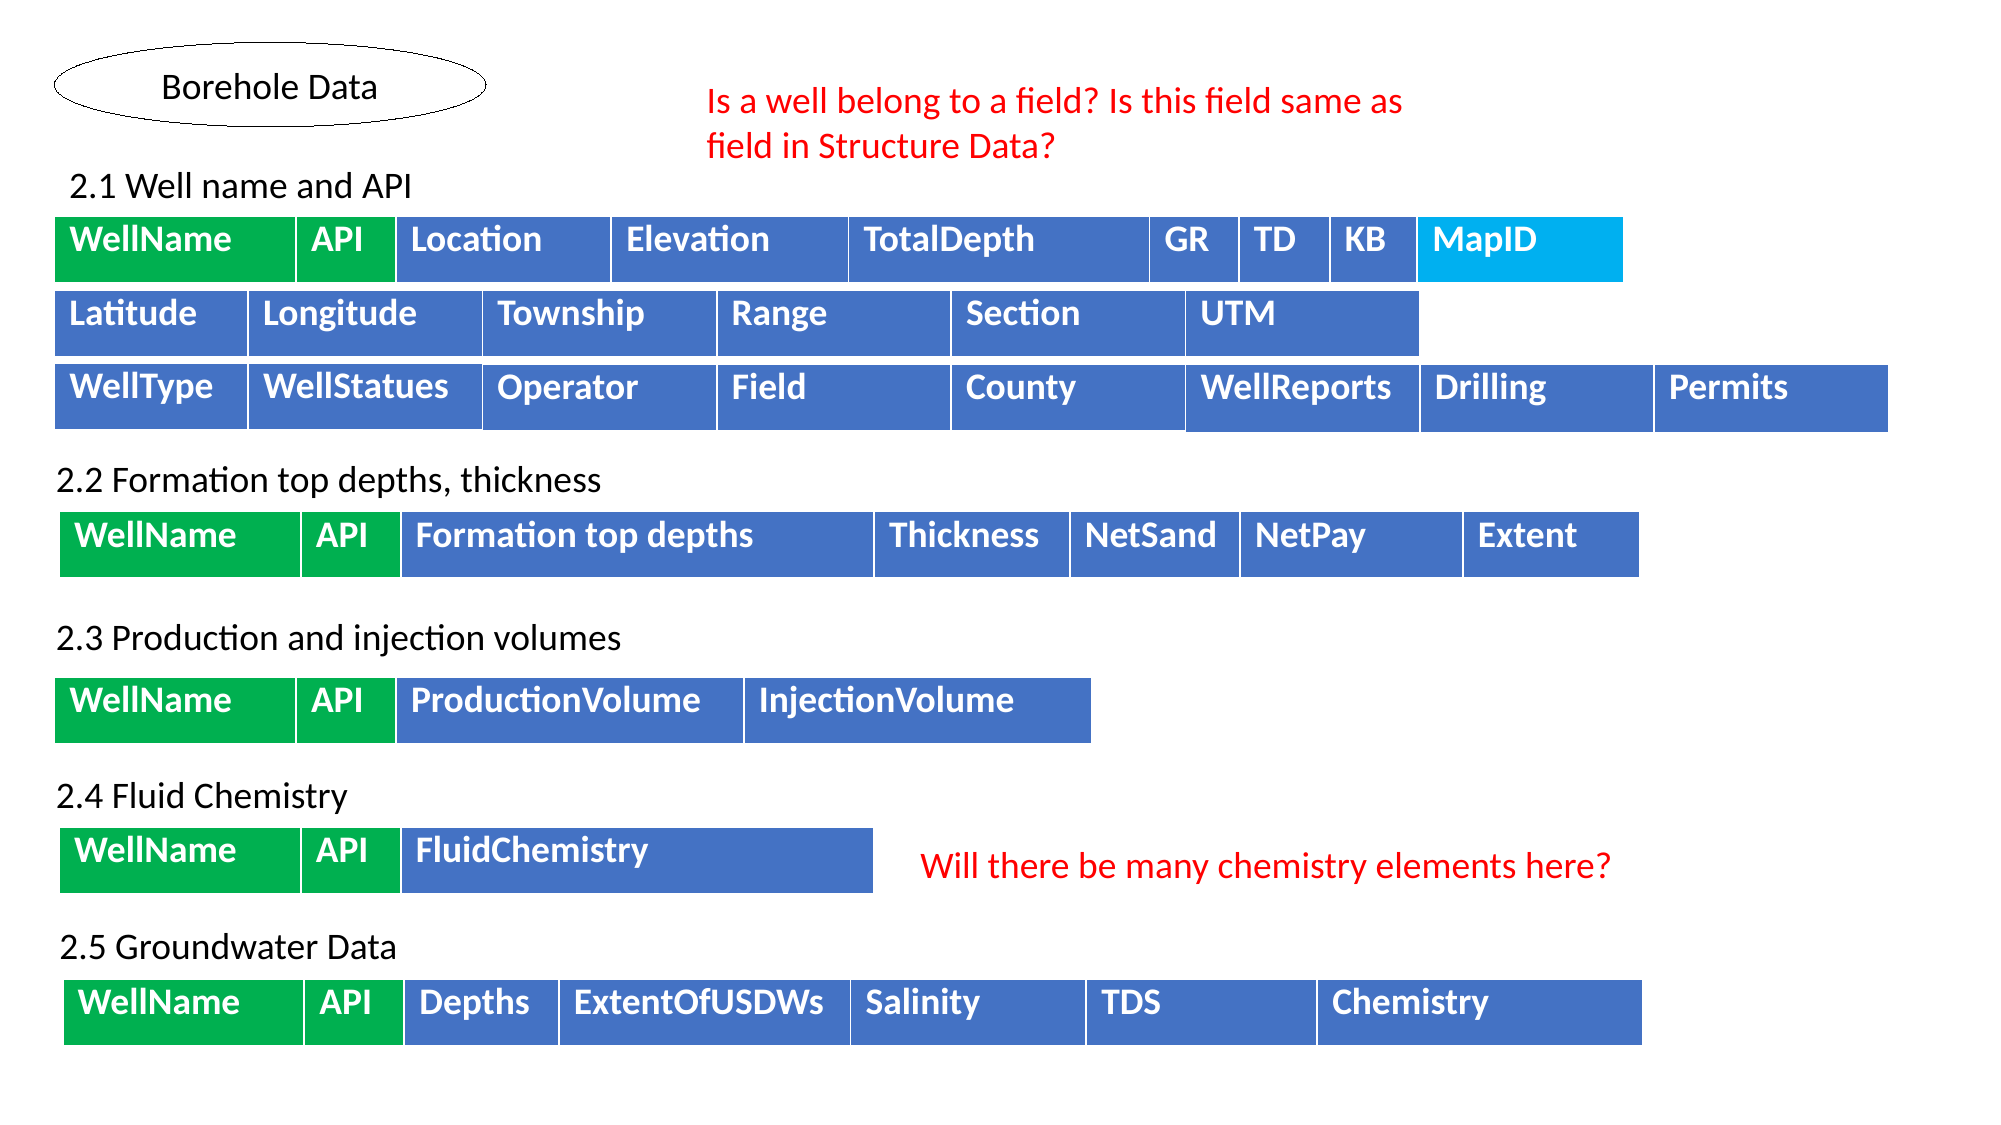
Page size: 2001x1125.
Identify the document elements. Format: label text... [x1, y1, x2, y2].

table_header Permits [1655, 365, 1888, 432]
table_header NetPay [1241, 512, 1462, 577]
table_header WellName [64, 980, 303, 1045]
table_header ExtentOfUSDWs [560, 980, 850, 1045]
table_header WellName [55, 217, 295, 282]
table_header Township [483, 291, 716, 356]
table_header WellReports [1186, 365, 1419, 432]
table_header Drilling [1421, 365, 1653, 432]
table_header InjectionVolume [745, 678, 1091, 743]
text_box Will there be many chemistry elements here? [905, 833, 1706, 894]
table_header TotalDepth [849, 217, 1149, 282]
table_header NetSand [1071, 512, 1239, 577]
table_header Latitude [55, 291, 247, 356]
table_header API [302, 512, 400, 577]
text_box 2.5 Groundwater Data [44, 915, 639, 975]
table_header MapID [1418, 217, 1623, 282]
table_header KB [1331, 217, 1416, 282]
table_header FluidChemistry [402, 828, 873, 893]
table_header Extent [1464, 512, 1639, 577]
table_header TDS [1087, 980, 1316, 1045]
table_header Chemistry [1318, 980, 1642, 1045]
table_header UTM [1186, 291, 1419, 356]
table_header County [952, 365, 1185, 430]
table_header Range [718, 291, 950, 356]
table_header Elevation [612, 217, 848, 282]
text_box Is a well belong to a field? Is this field same as field in Structure Data? [691, 68, 1492, 174]
table_header Thickness [875, 512, 1069, 577]
table_header API [302, 828, 400, 893]
table_header WellName [55, 678, 295, 743]
table_header WellName [60, 512, 300, 577]
table_header Section [952, 291, 1185, 356]
text_box Borehole Data [54, 42, 487, 127]
table_header WellName [60, 828, 300, 893]
table_header WellStatues [249, 364, 482, 429]
text_box 2.4 Fluid Chemistry [41, 763, 636, 823]
table_header WellType [55, 364, 247, 429]
text_box 2.3 Production and injection volumes [41, 605, 823, 665]
table_header API [305, 980, 403, 1045]
table_header Longitude [249, 291, 482, 356]
table_header TD [1240, 217, 1329, 282]
table_header API [297, 678, 395, 743]
text_box 2.1 Well name and API [54, 153, 431, 213]
table_header ProductionVolume [397, 678, 743, 743]
table_header Location [397, 217, 610, 282]
table_header API [297, 217, 395, 282]
table_header Operator [483, 365, 716, 430]
table_header Field [718, 365, 950, 430]
text_box 2.2 Formation top depths, thickness [41, 447, 636, 508]
table_header Salinity [851, 980, 1085, 1045]
table_header GR [1150, 217, 1238, 282]
table_header Formation top depths [402, 512, 873, 577]
table_header Depths [405, 980, 558, 1045]
